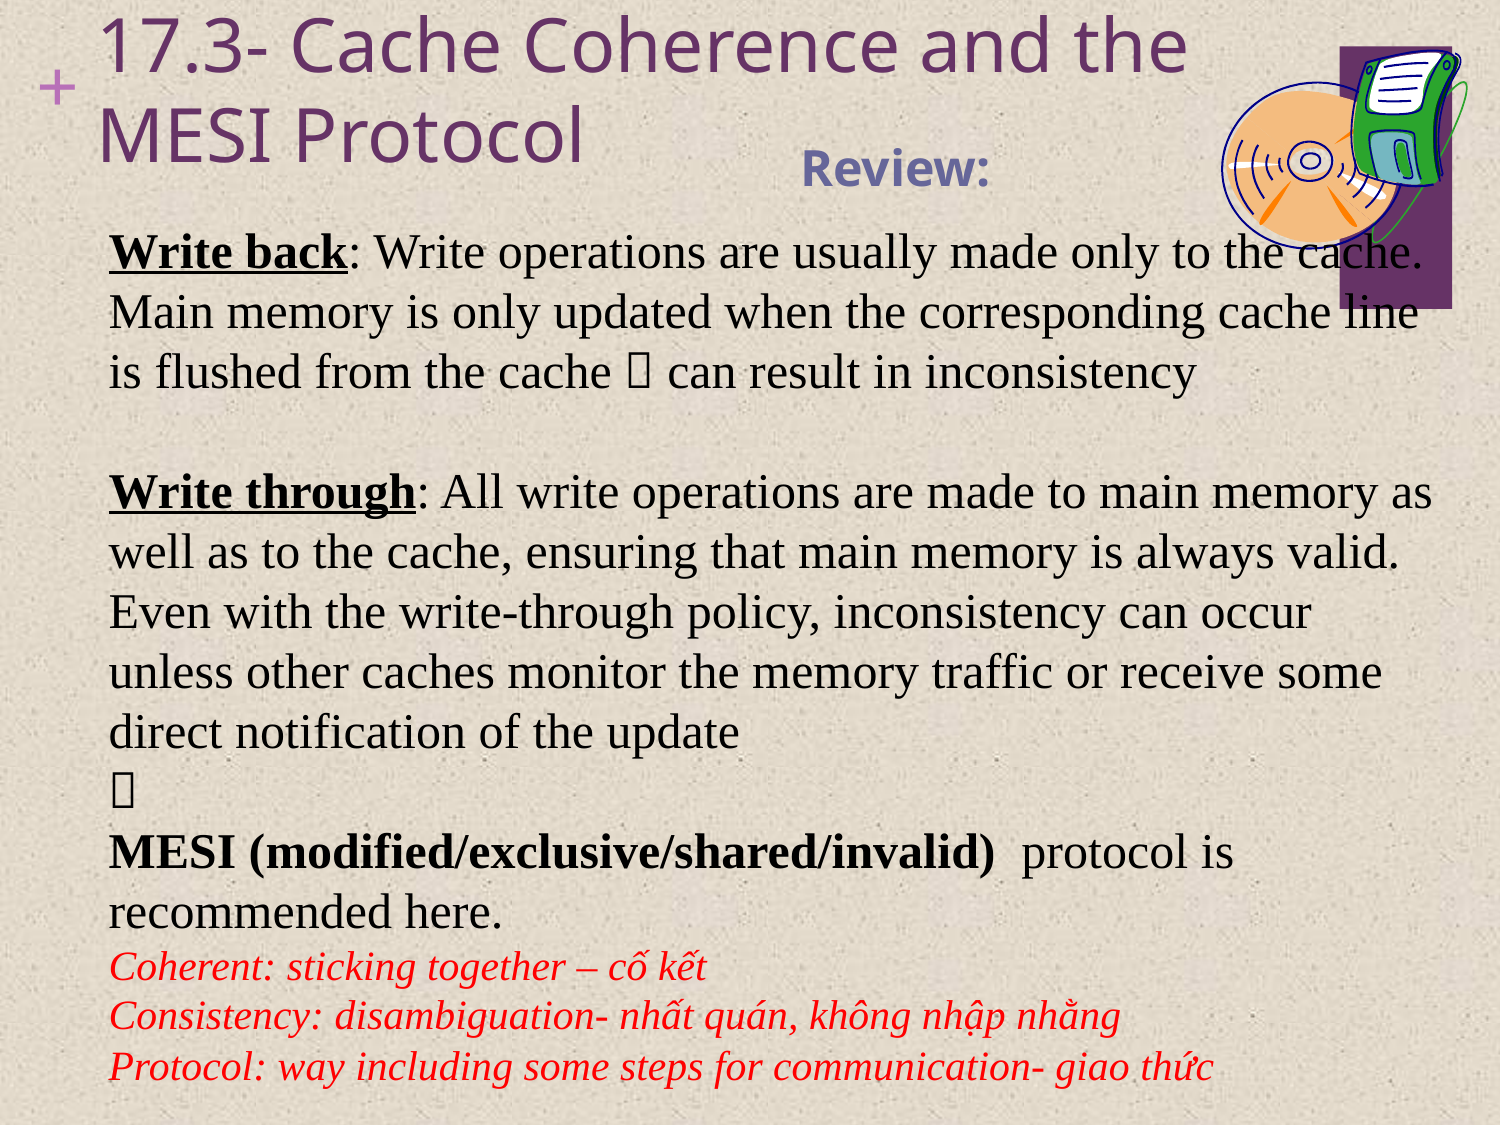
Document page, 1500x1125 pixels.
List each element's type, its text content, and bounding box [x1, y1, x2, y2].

title 17.3- Cache Coherence and the MESI Protocol [81, 22, 1322, 186]
text_box Write back: Write operations are usually made only to the cache. Main memory is only updated when the corresponding cache line is flushed from the cache  can result in inconsistency Write through: All write operations are made to main memory as well as to the cache, ensuring that main memory is always valid. Even with the write-through policy, inconsistency can occur unless other caches monitor the memory traffic or receive some direct notification of the update  MESI (modified/exclusive/shared/invalid) protocol is recommended here. Coherent: sticking together – cố kết Consistency: disambiguation- nhất quán, không nhập nhằng Protocol: way including some steps for communication- giao thức [93, 210, 1454, 1096]
text_box Review: [785, 128, 1032, 210]
picture [0, 0, 1500, 1125]
